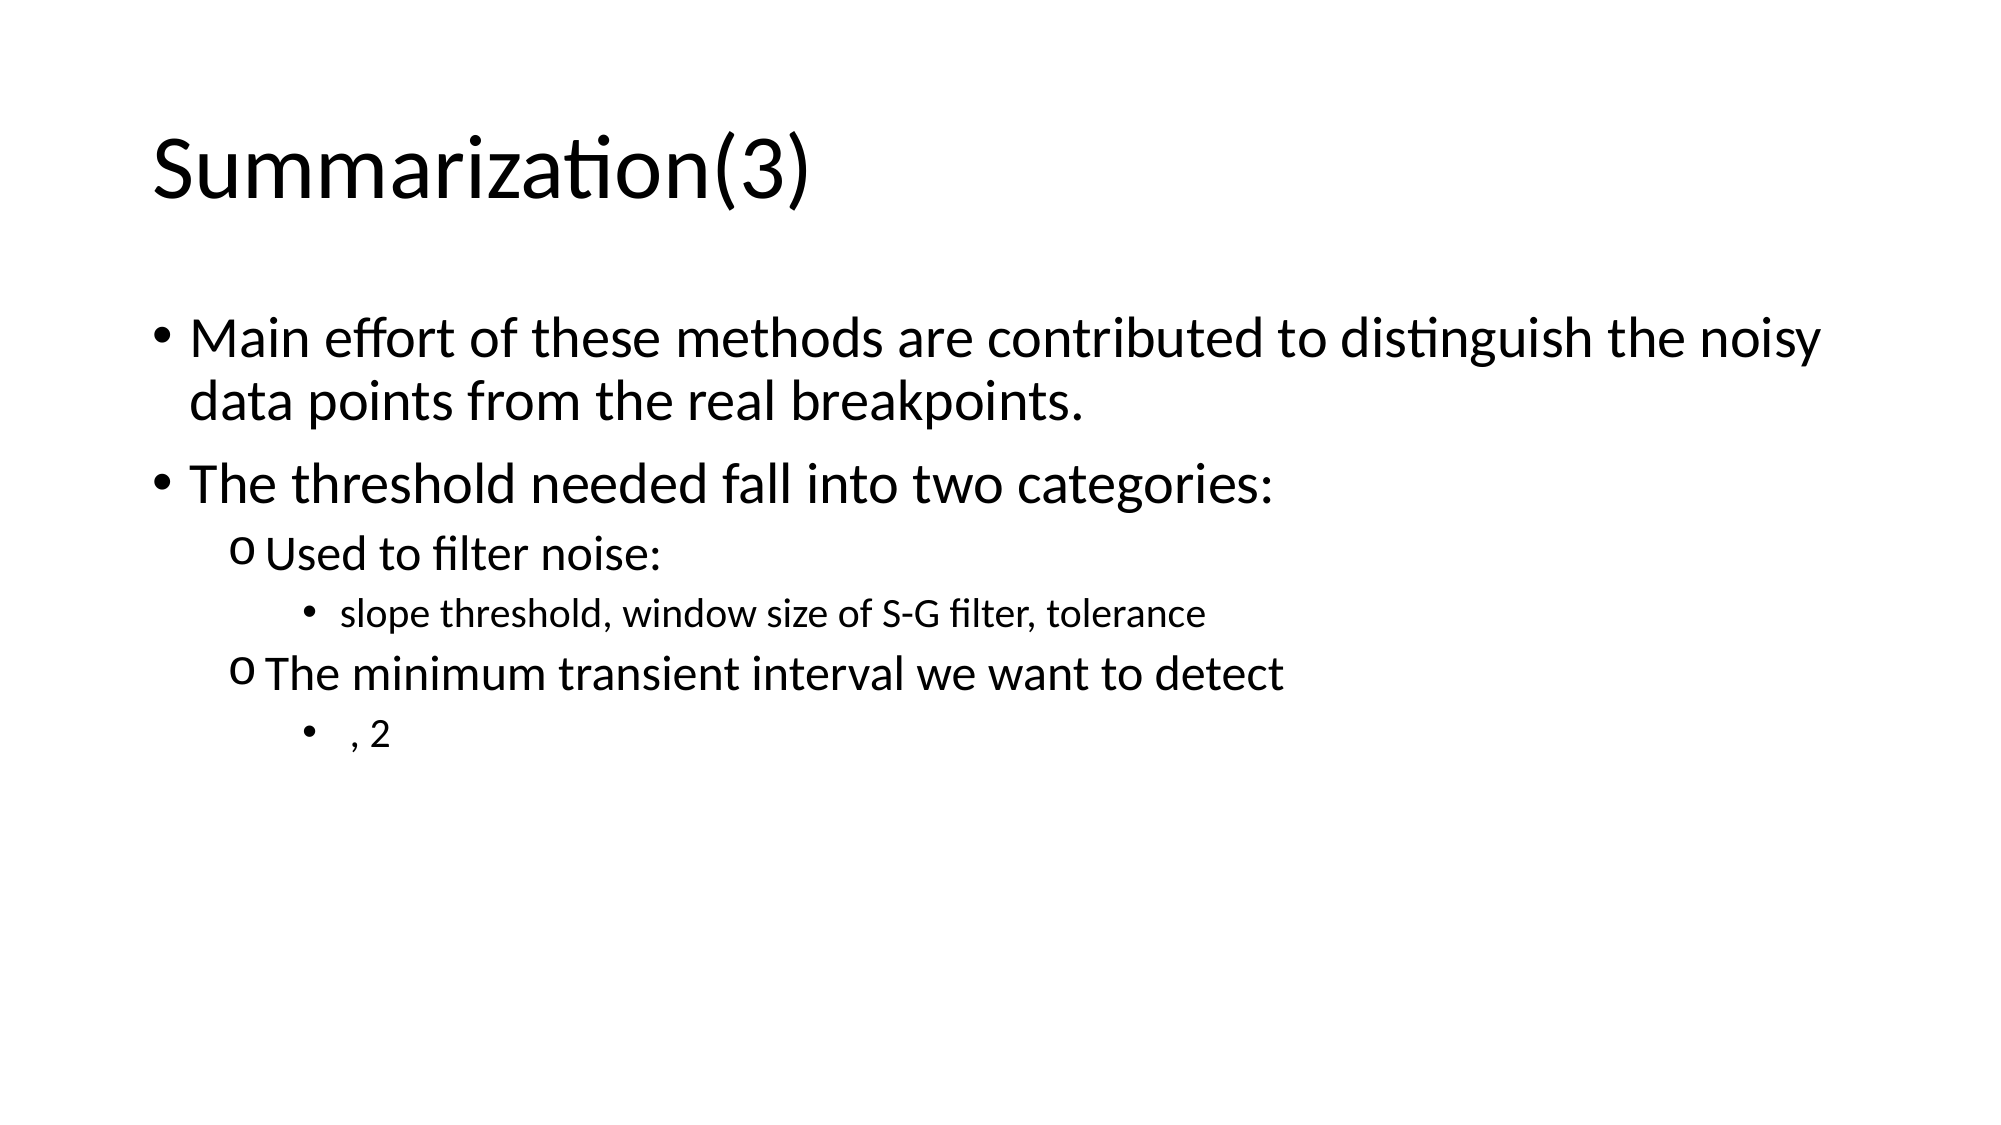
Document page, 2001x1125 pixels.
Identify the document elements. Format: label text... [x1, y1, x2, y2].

title Summarization(3) [137, 59, 1863, 278]
